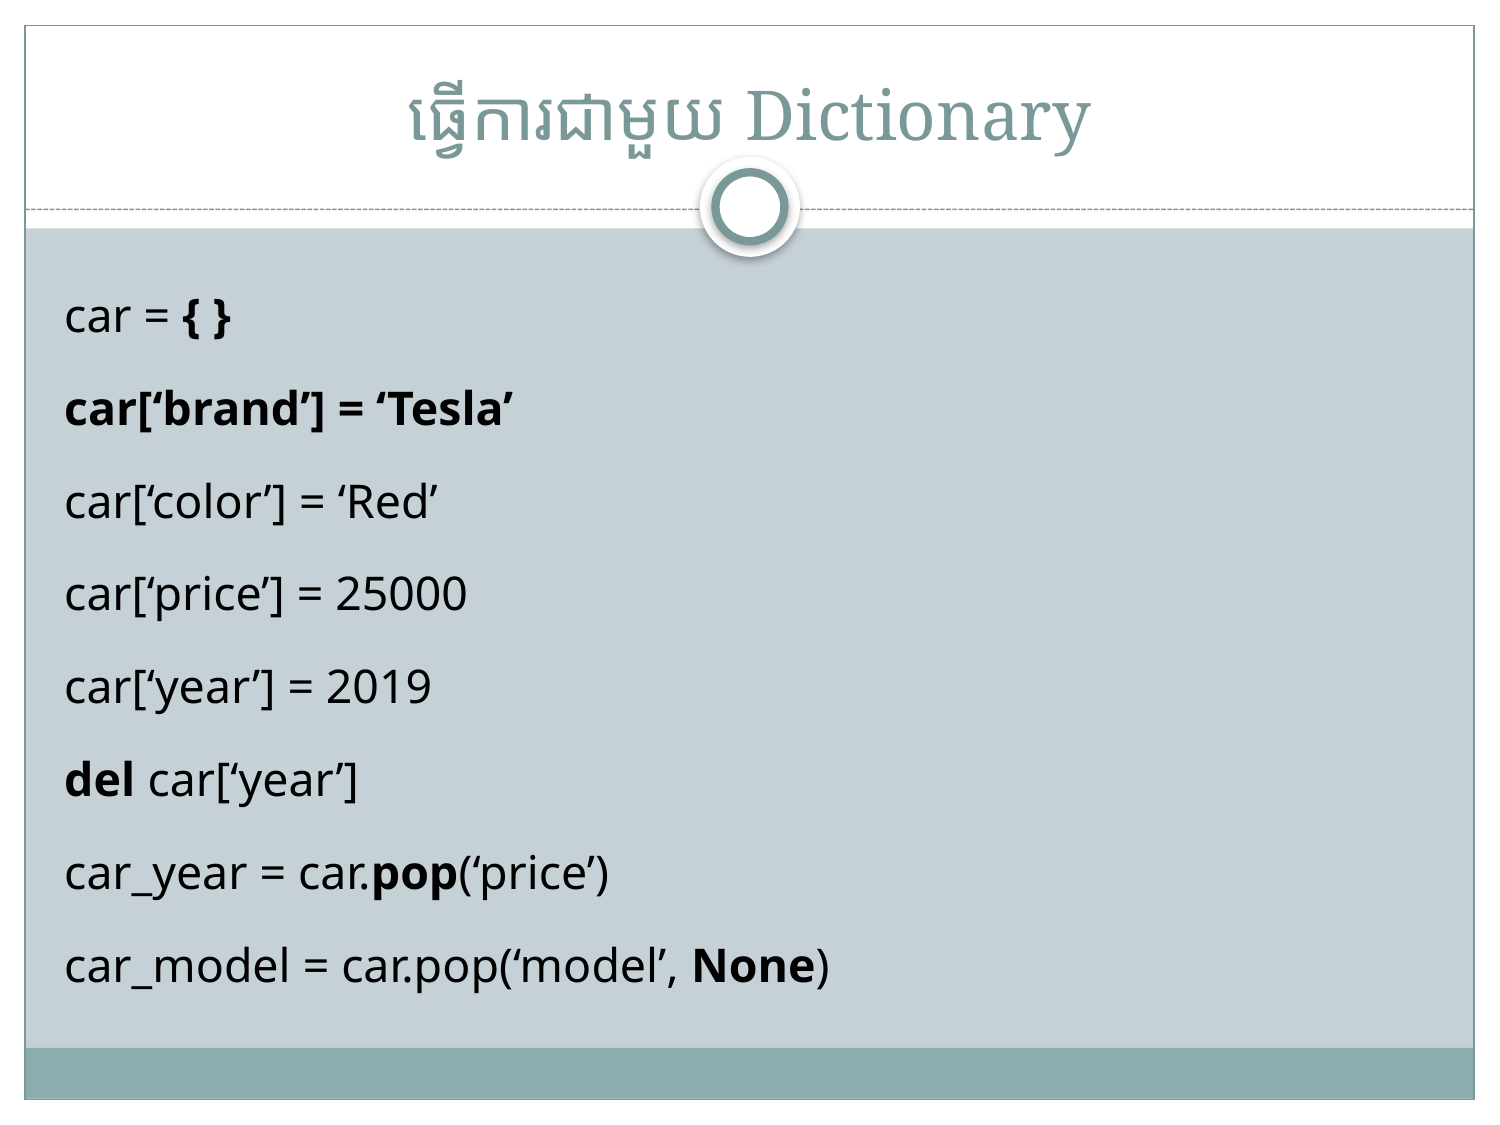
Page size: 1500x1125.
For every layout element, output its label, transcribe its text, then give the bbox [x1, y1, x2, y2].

title ធ្វើការជាមួយ Dictionary [49, 37, 1450, 162]
list car = { } car[‘brand’] = ‘Tesla’ car[‘color’] = ‘Red’ car[‘price’] = 25000 car[‘year’] = 2019 del car[‘year’] car_year = car.pop(‘price’) car_model = car.pop(‘model’, None) [49, 250, 1445, 1001]
